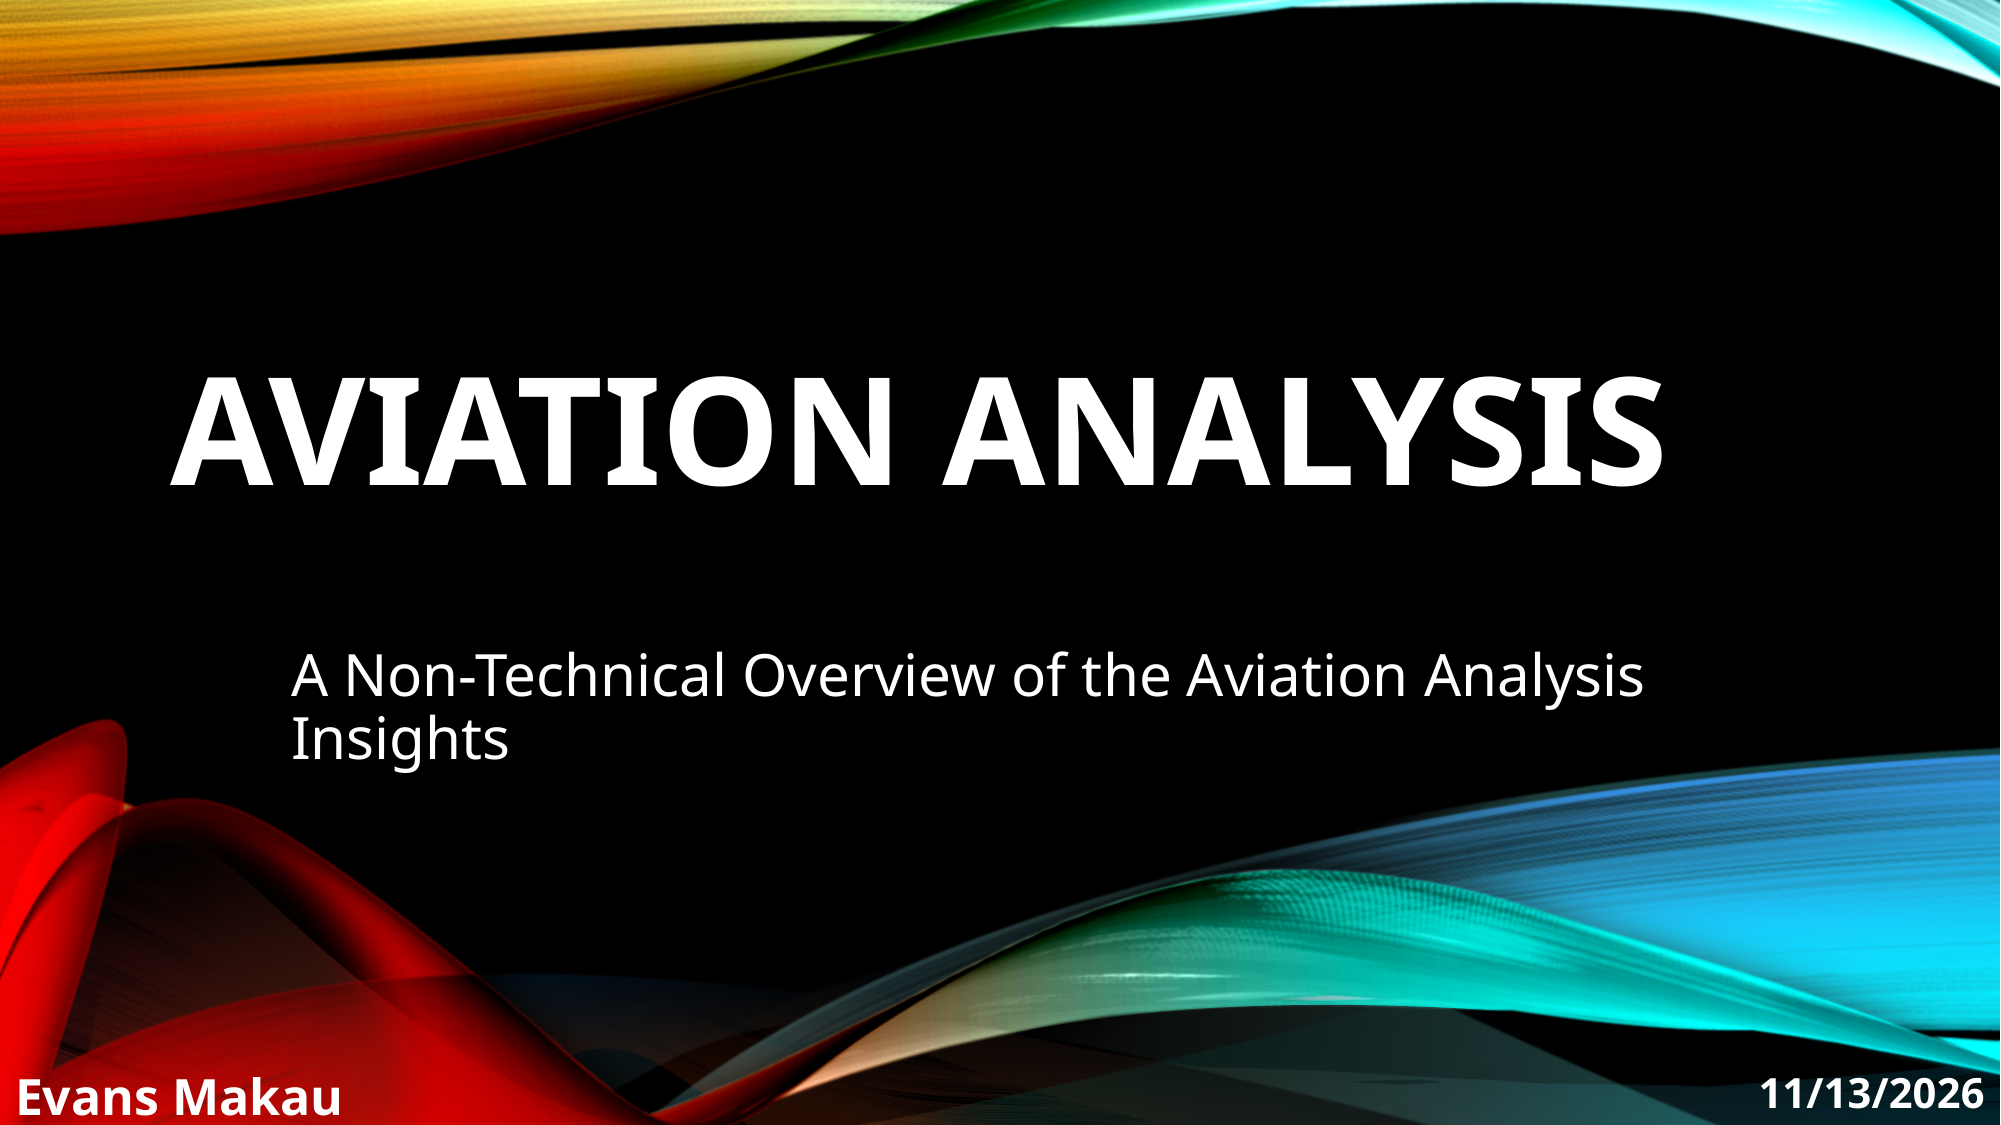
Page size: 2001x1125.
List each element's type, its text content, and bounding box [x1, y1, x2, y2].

picture [0, 717, 2000, 1125]
title AVIATION ANALYSIS [155, 225, 1868, 526]
subtitle A Non-Technical Overview of the Aviation Analysis Insights [276, 638, 1868, 838]
footer Evans Makau [0, 1065, 1050, 1125]
picture [0, 0, 2000, 237]
slide_number 24-Nov-24 [1440, 1016, 2000, 1125]
